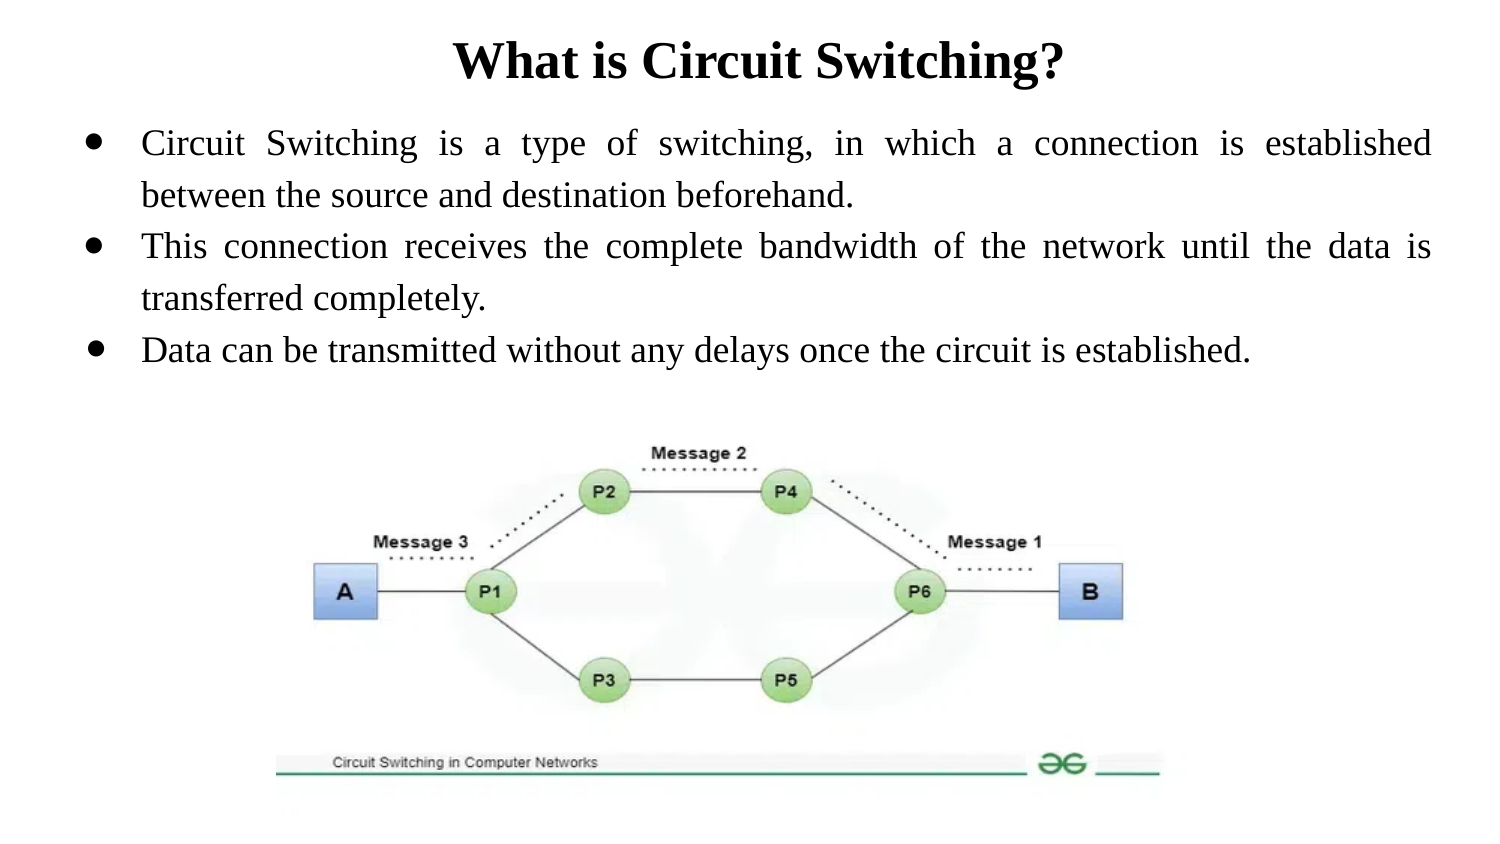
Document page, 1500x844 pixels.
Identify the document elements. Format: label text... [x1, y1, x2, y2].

list Circuit Switching is a type of switching, in which a connection is established between the source and destination beforehand. This connection receives the complete bandwidth of the network until the data is transferred completely. Data can be transmitted without any delays once the circuit is established. [51, 96, 1449, 750]
title What is Circuit Switching? [60, 10, 1459, 105]
picture [276, 397, 1266, 824]
